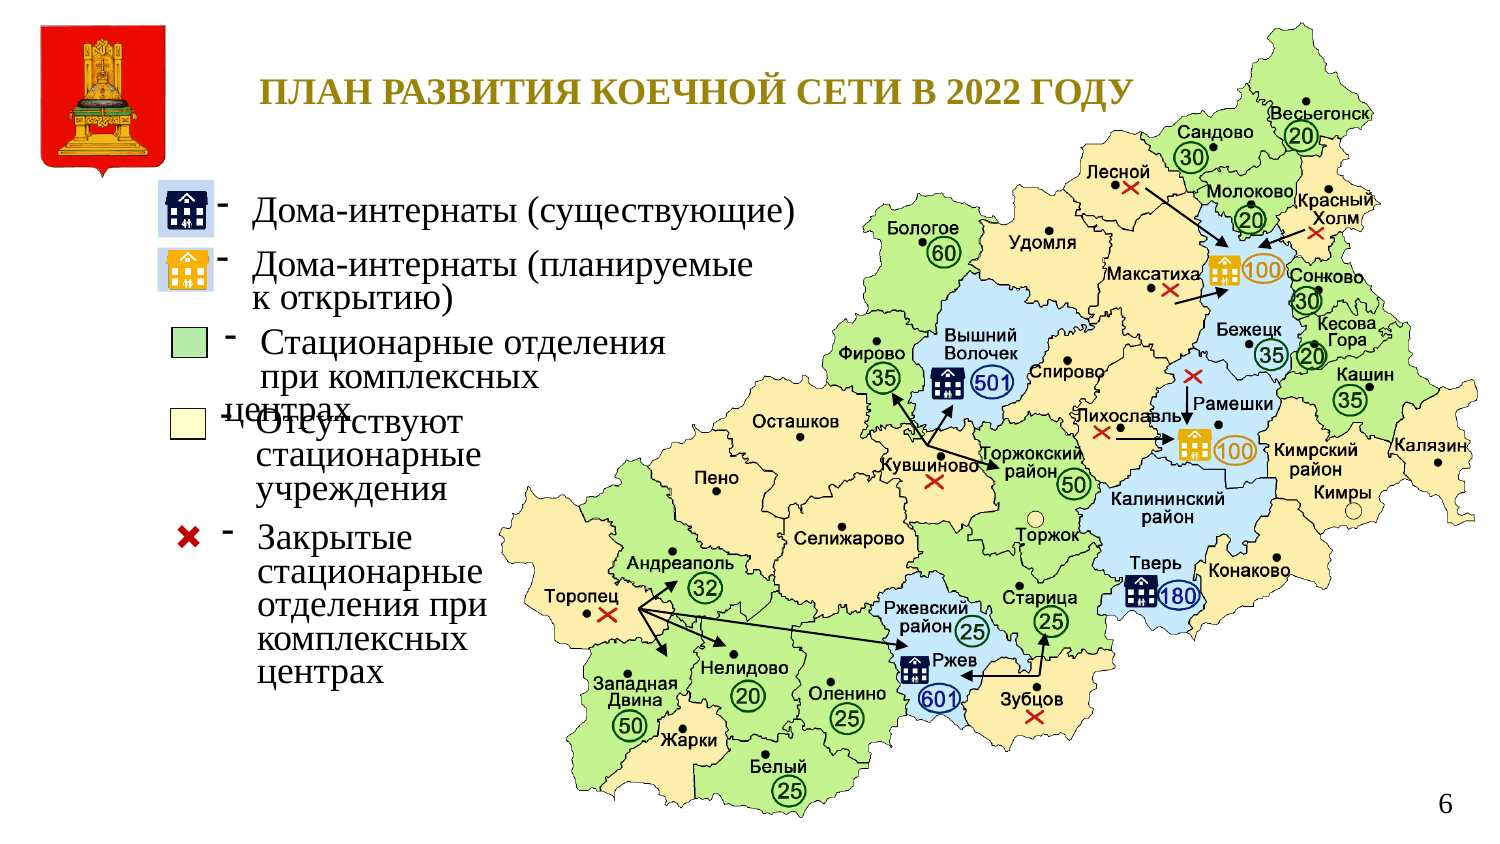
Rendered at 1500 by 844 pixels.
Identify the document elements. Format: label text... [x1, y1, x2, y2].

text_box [1174, 289, 1229, 304]
text_box Дома-интернаты (планируемые к открытию) [201, 243, 462, 325]
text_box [727, 608, 909, 647]
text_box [1039, 632, 1046, 676]
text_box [638, 608, 668, 657]
picture [166, 247, 209, 290]
text_box [171, 326, 208, 359]
picture [165, 188, 208, 230]
text_box [157, 247, 201, 293]
text_box Закрытые стационарные отделения при комплексных центрах [206, 516, 462, 699]
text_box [1145, 188, 1229, 248]
text_box [169, 408, 205, 440]
text_box Стационарные отделения при комплексных центрах [209, 321, 462, 400]
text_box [638, 580, 678, 608]
text_box Отсутствуют стационарные учреждения [205, 400, 462, 515]
picture [462, 3, 1500, 844]
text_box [928, 404, 954, 445]
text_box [179, 528, 198, 546]
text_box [668, 608, 727, 647]
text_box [927, 445, 1000, 469]
text_box ПЛАН РАЗВИТИЯ КОЕЧНОЙ СЕТИ В 2022 ГОДУ [174, 43, 462, 143]
picture [37, 16, 174, 186]
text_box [891, 392, 928, 446]
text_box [1257, 229, 1306, 248]
text_box Дома-интернаты (существующие) [201, 177, 462, 238]
text_box [157, 179, 201, 238]
